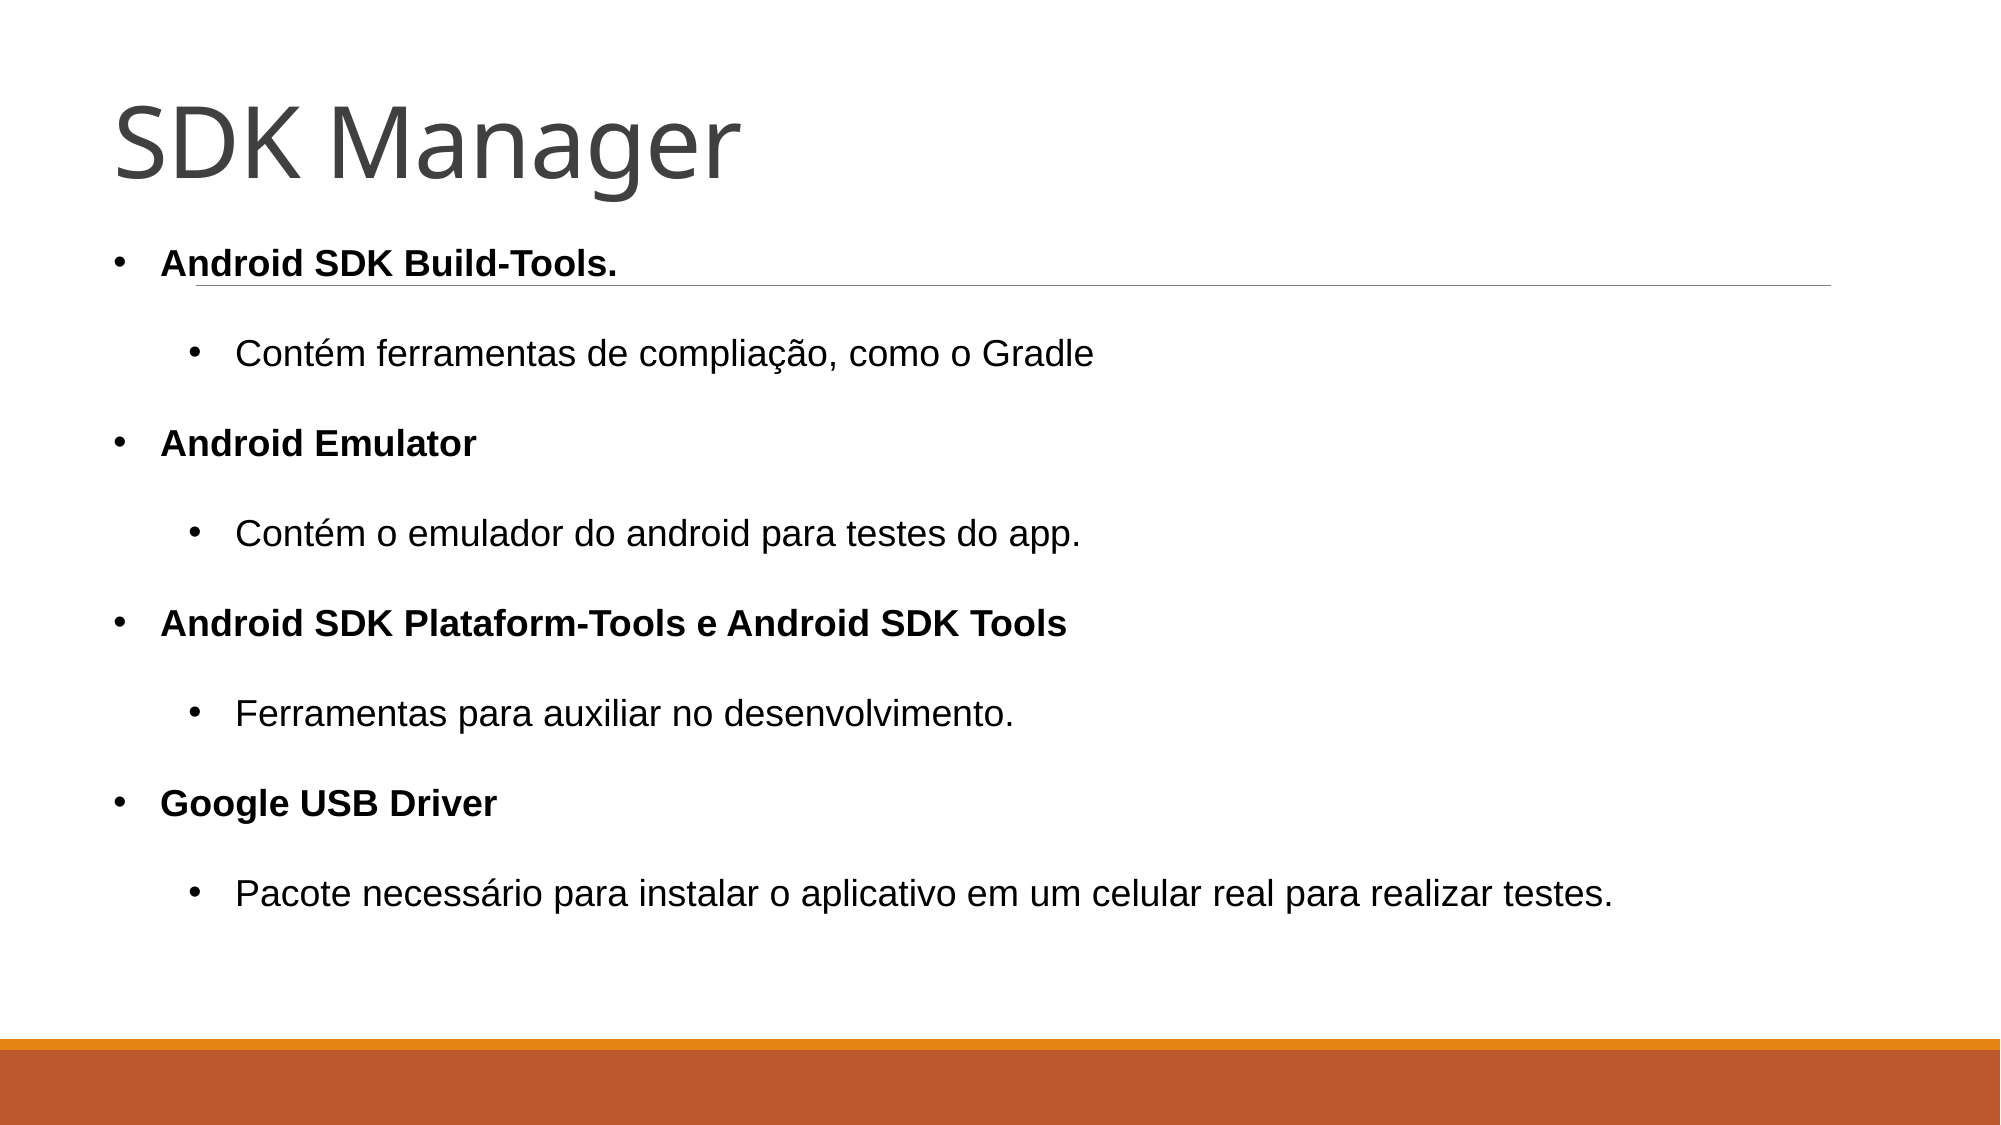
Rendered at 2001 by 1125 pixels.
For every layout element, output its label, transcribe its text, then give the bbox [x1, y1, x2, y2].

title SDK Manager [98, 19, 1899, 207]
text_box Android SDK Build-Tools. Contém ferramentas de compliação, como o Gradle Android Emulator Contém o emulador do android para testes do app. Android SDK Plataform-Tools e Android SDK Tools Ferramentas para auxiliar no desenvolvimento. Google USB Driver Pacote necessário para instalar o aplicativo em um celular real para realizar testes. [98, 231, 1899, 922]
